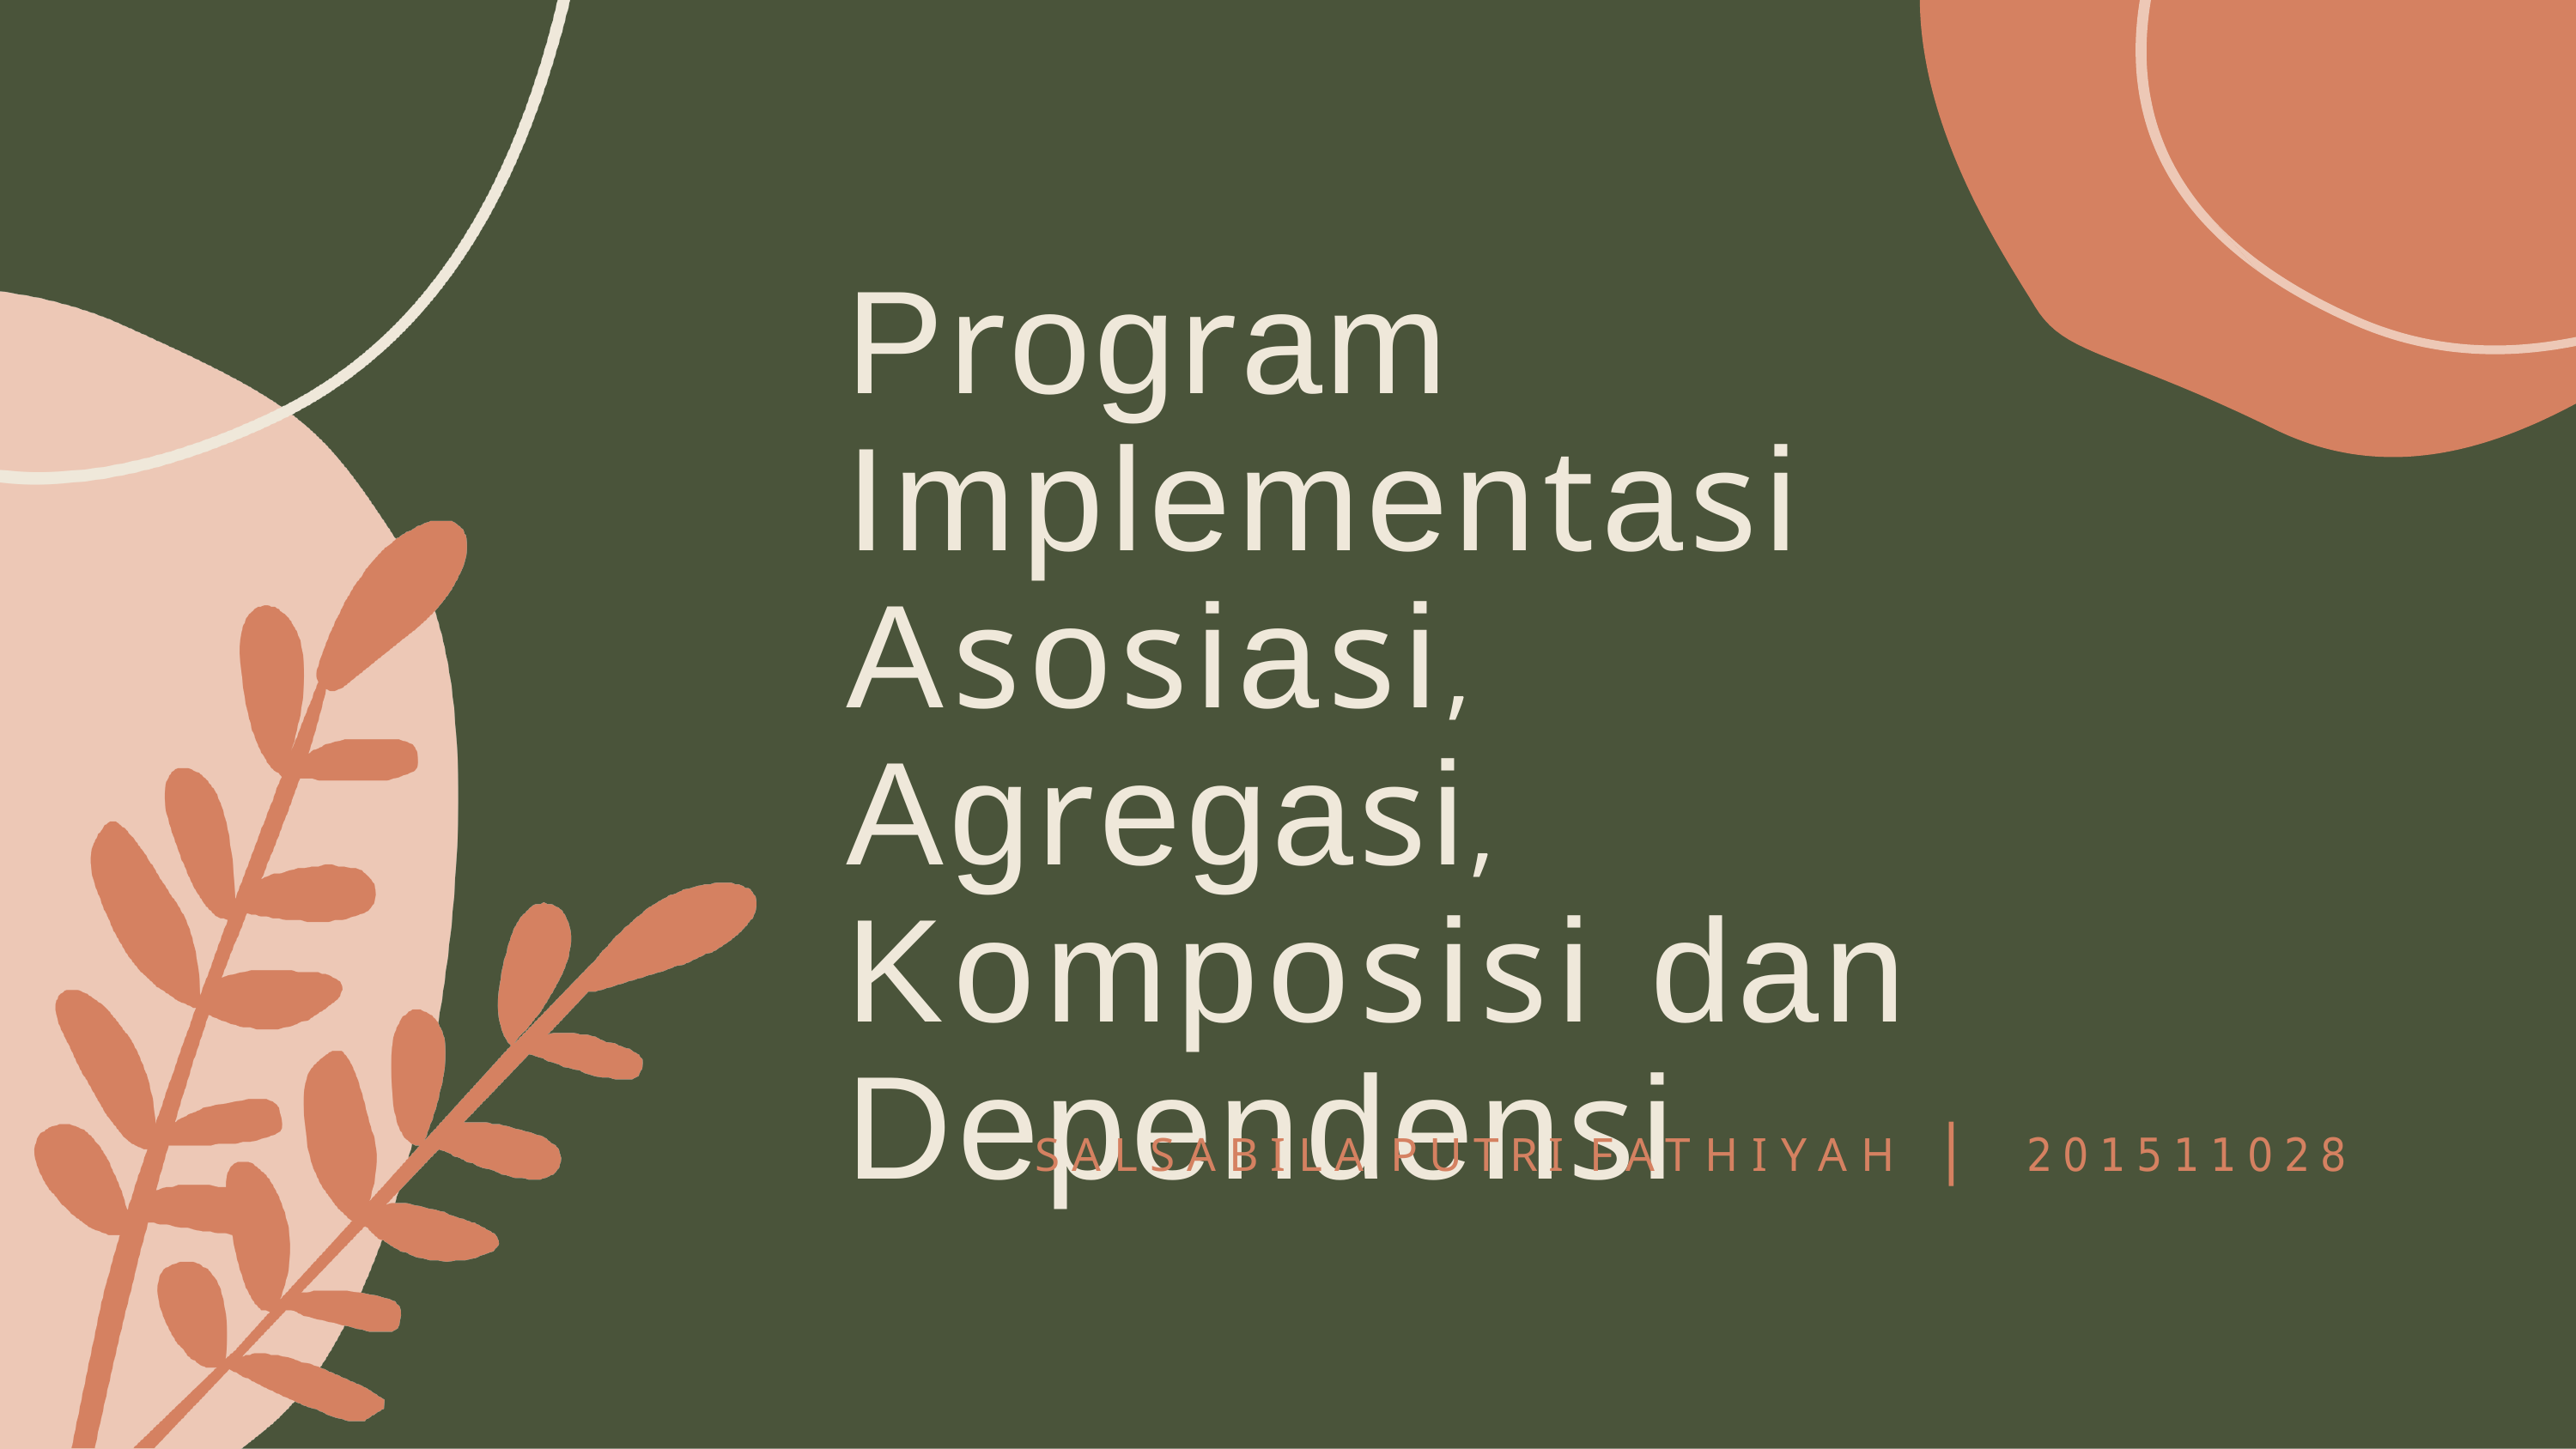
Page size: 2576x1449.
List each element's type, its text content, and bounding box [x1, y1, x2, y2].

text_box [0, 0, 756, 1449]
text_box Program Implementasi Asosiasi, Agregasi, Komposisi dan Dependensi [844, 243, 2148, 1209]
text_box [1919, 0, 2576, 458]
text_box SALSABILA PUTRI FATHIYAH | 201511028 [1033, 1105, 2358, 1185]
